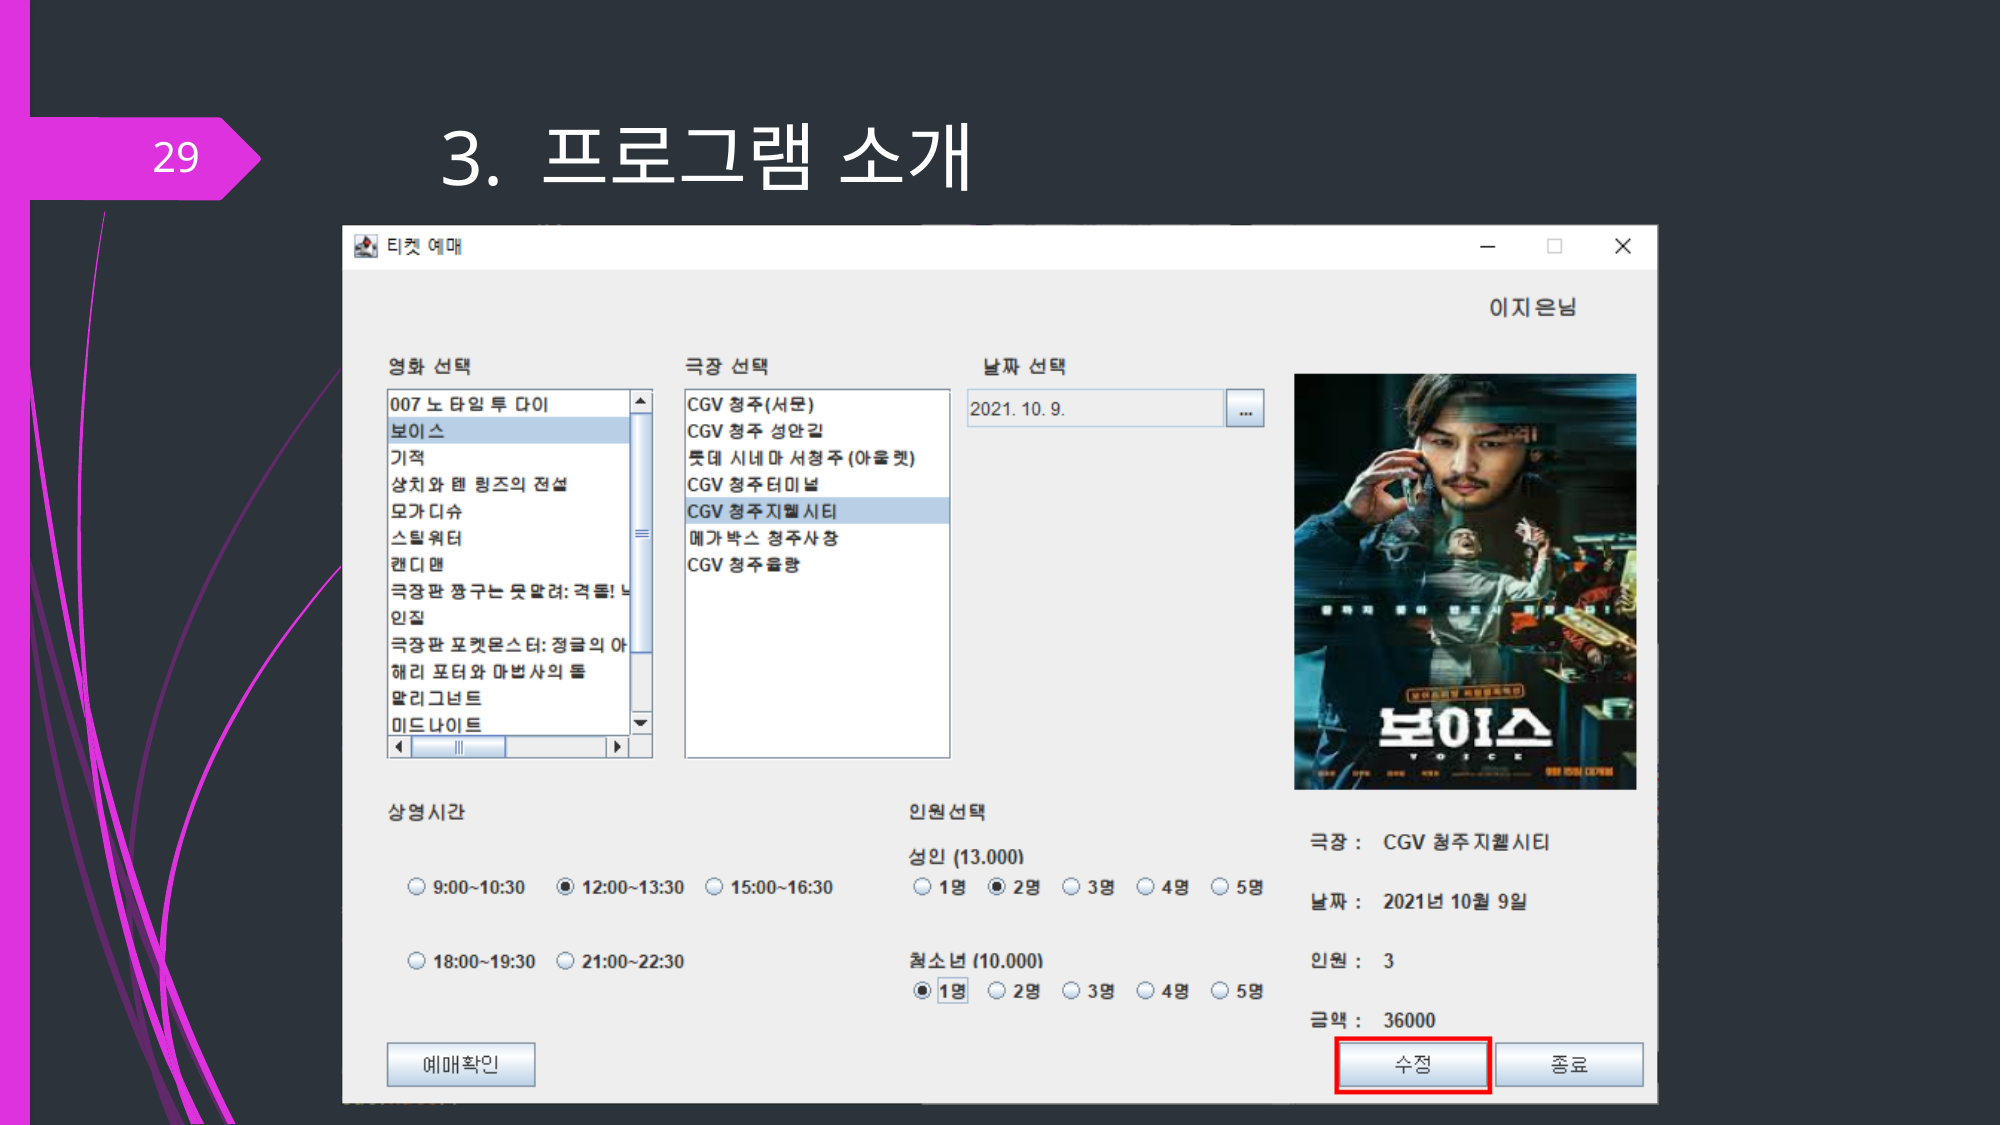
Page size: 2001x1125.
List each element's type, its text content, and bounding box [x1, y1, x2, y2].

slide_number ‹#› [87, 129, 216, 190]
title 3. 프로그램 소개 [425, 102, 1888, 313]
picture [341, 224, 1660, 1106]
